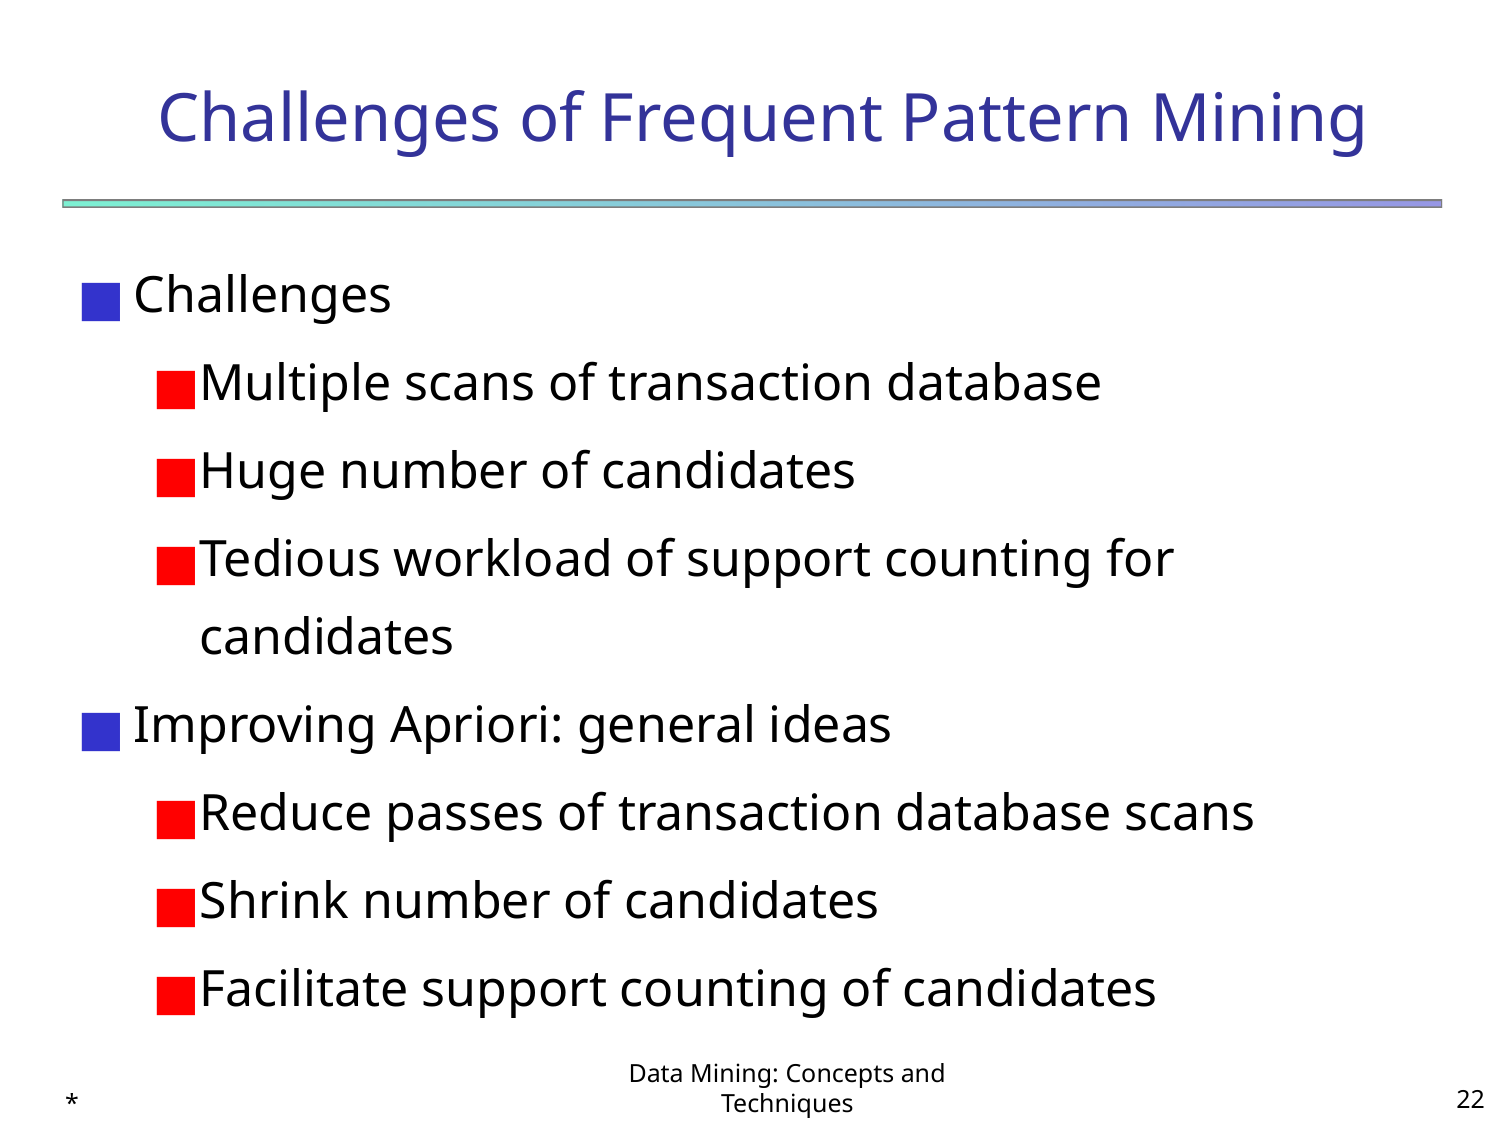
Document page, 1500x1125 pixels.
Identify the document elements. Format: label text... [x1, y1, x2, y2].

list Challenges Multiple scans of transaction database Huge number of candidates Tedious workload of support counting for candidates Improving Apriori: general ideas Reduce passes of transaction database scans Shrink number of candidates Facilitate support counting of candidates [62, 237, 1457, 1063]
text_box * [49, 1062, 363, 1125]
text_box ‹#› [1187, 1062, 1500, 1125]
title Challenges of Frequent Pattern Mining [102, 62, 1425, 163]
text_box Data Mining: Concepts and Techniques [549, 1063, 1025, 1125]
